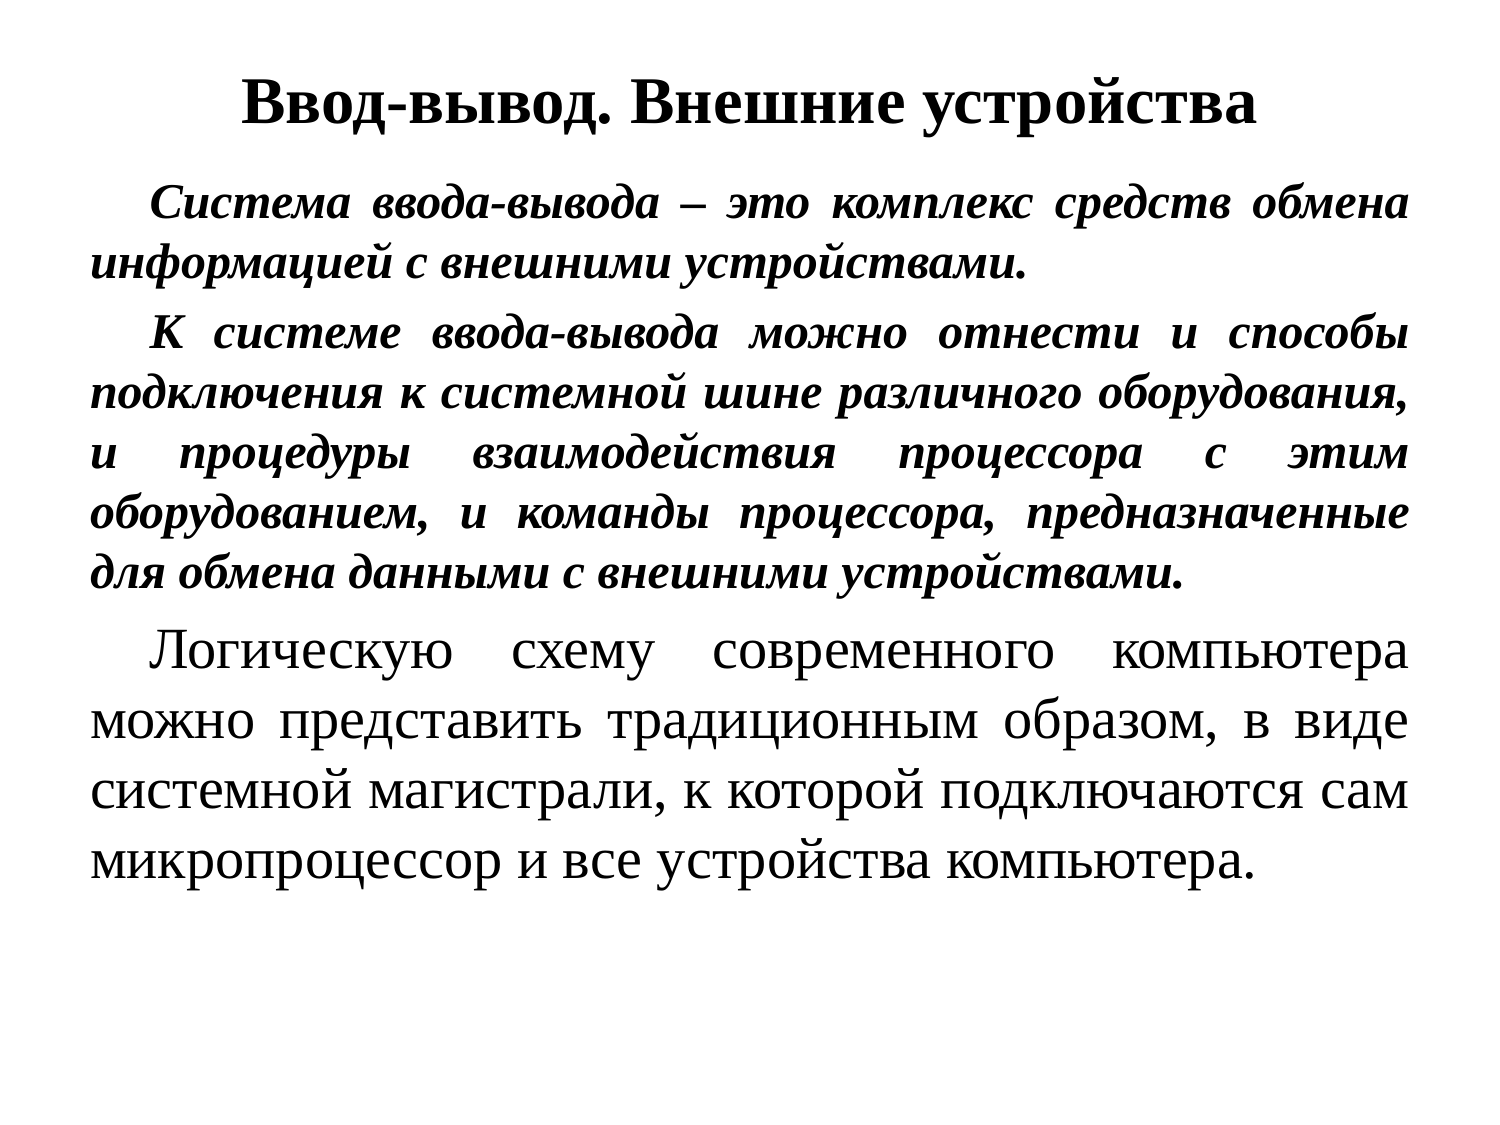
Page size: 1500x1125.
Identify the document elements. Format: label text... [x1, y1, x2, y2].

list Система ввода-вывода – это комплекс средств обмена информацией с внешними устройствами. К системе ввода-вывода можно отнести и способы подключения к системной шине различного оборудования, и процедуры взаимодействия процессора с этим оборудованием, и команды процессора, предназначенные для обмена данными с внешними устройствами. Логическую схему современного компьютера можно представить традиционным образом, в виде системной магистрали, к которой подключаются сам микропроцессор и все устройства компьютера. [75, 160, 1425, 1005]
title Ввод-вывод. Внешние устройства [75, 45, 1425, 149]
